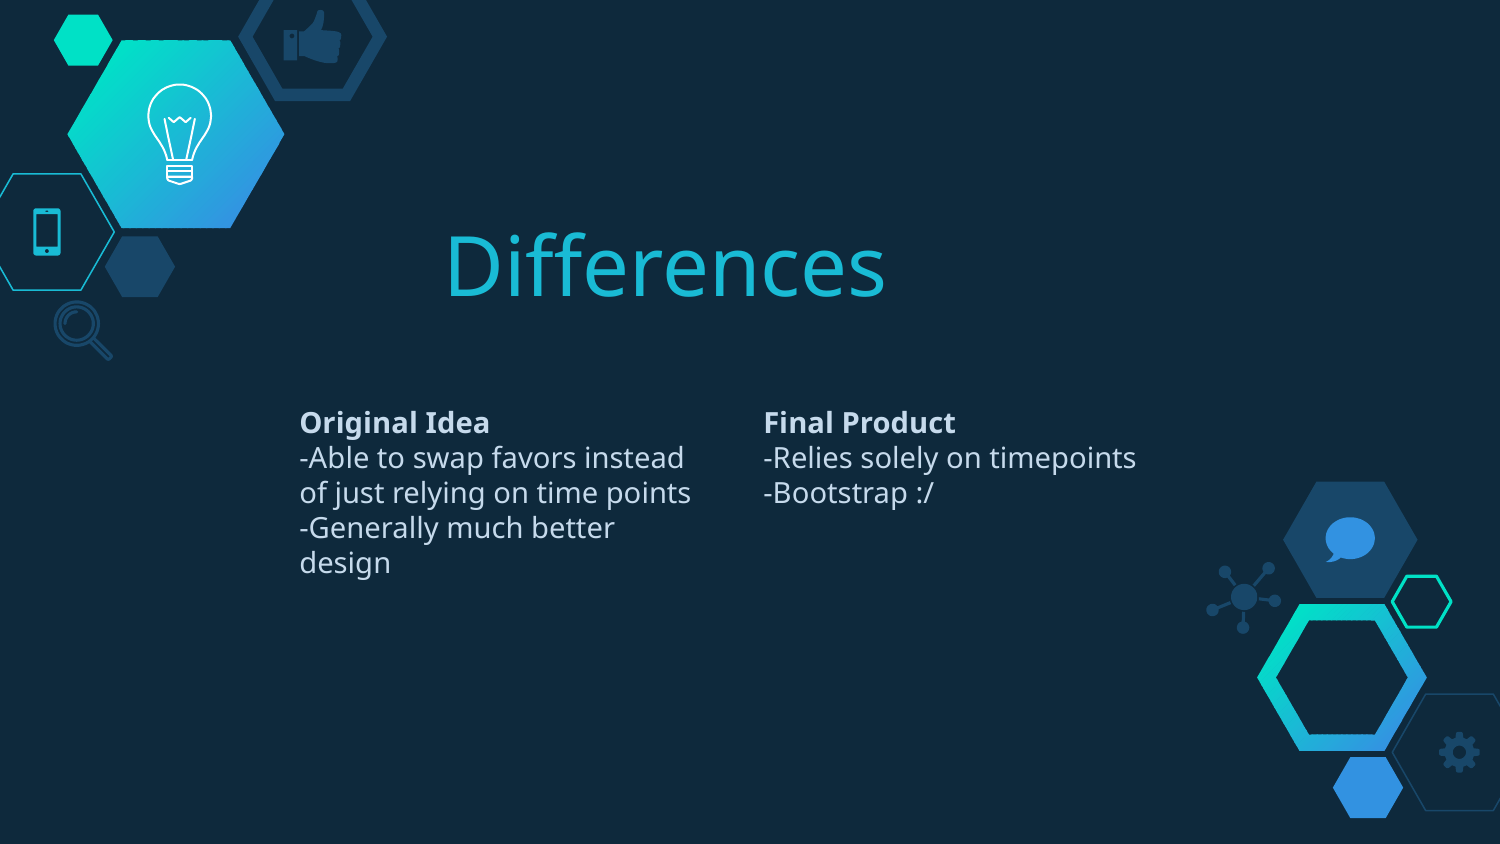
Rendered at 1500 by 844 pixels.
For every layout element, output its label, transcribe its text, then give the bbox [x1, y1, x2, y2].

list Original Idea -Able to swap favors instead of just relying on time points -Generally much better design [284, 389, 722, 833]
list Final Product -Relies solely on timepoints -Bootstrap :/ [748, 389, 1186, 833]
title Differences [428, 221, 1240, 328]
